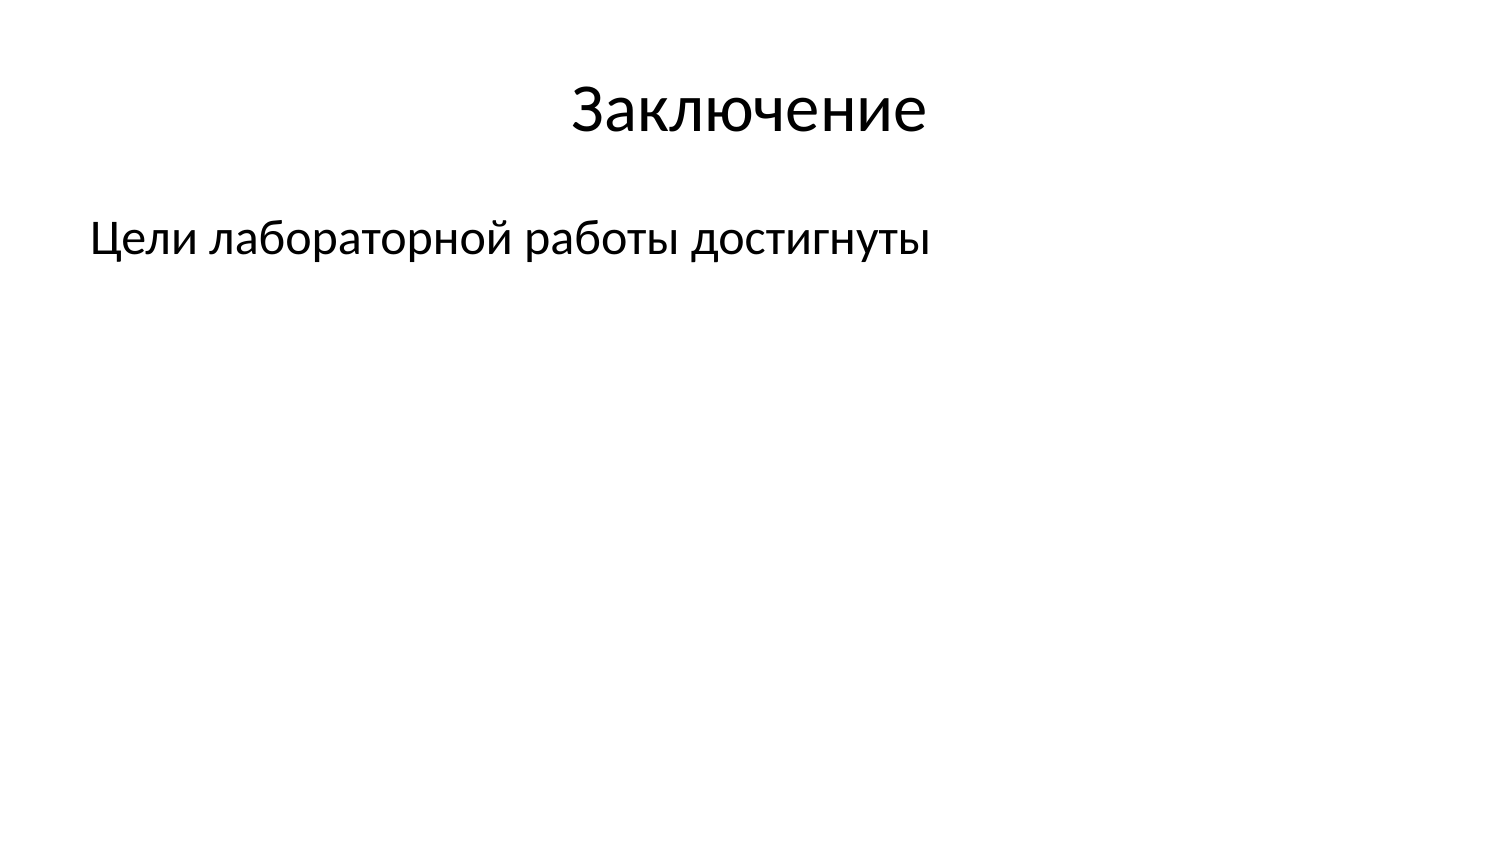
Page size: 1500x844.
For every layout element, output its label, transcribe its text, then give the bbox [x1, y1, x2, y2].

list Цели лабораторной работы достигнуты [75, 196, 1425, 754]
title Заключение [75, 33, 1425, 175]
